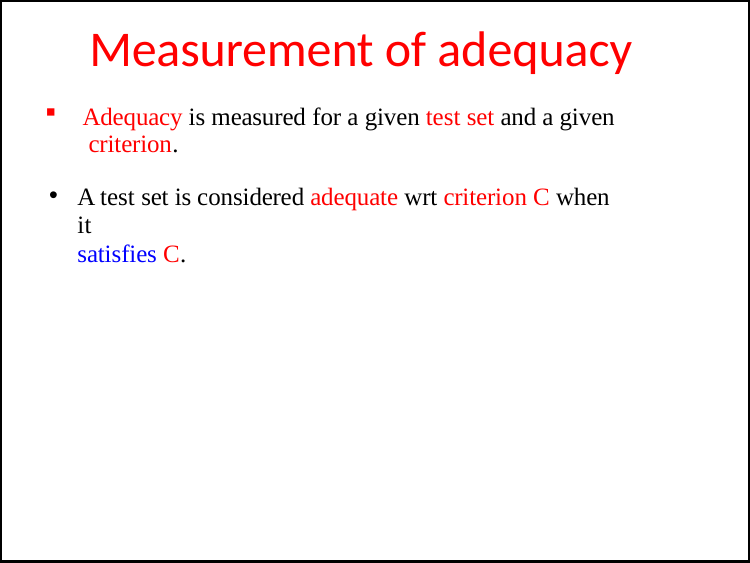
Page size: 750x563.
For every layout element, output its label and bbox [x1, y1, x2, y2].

text_box [0, 0, 750, 563]
